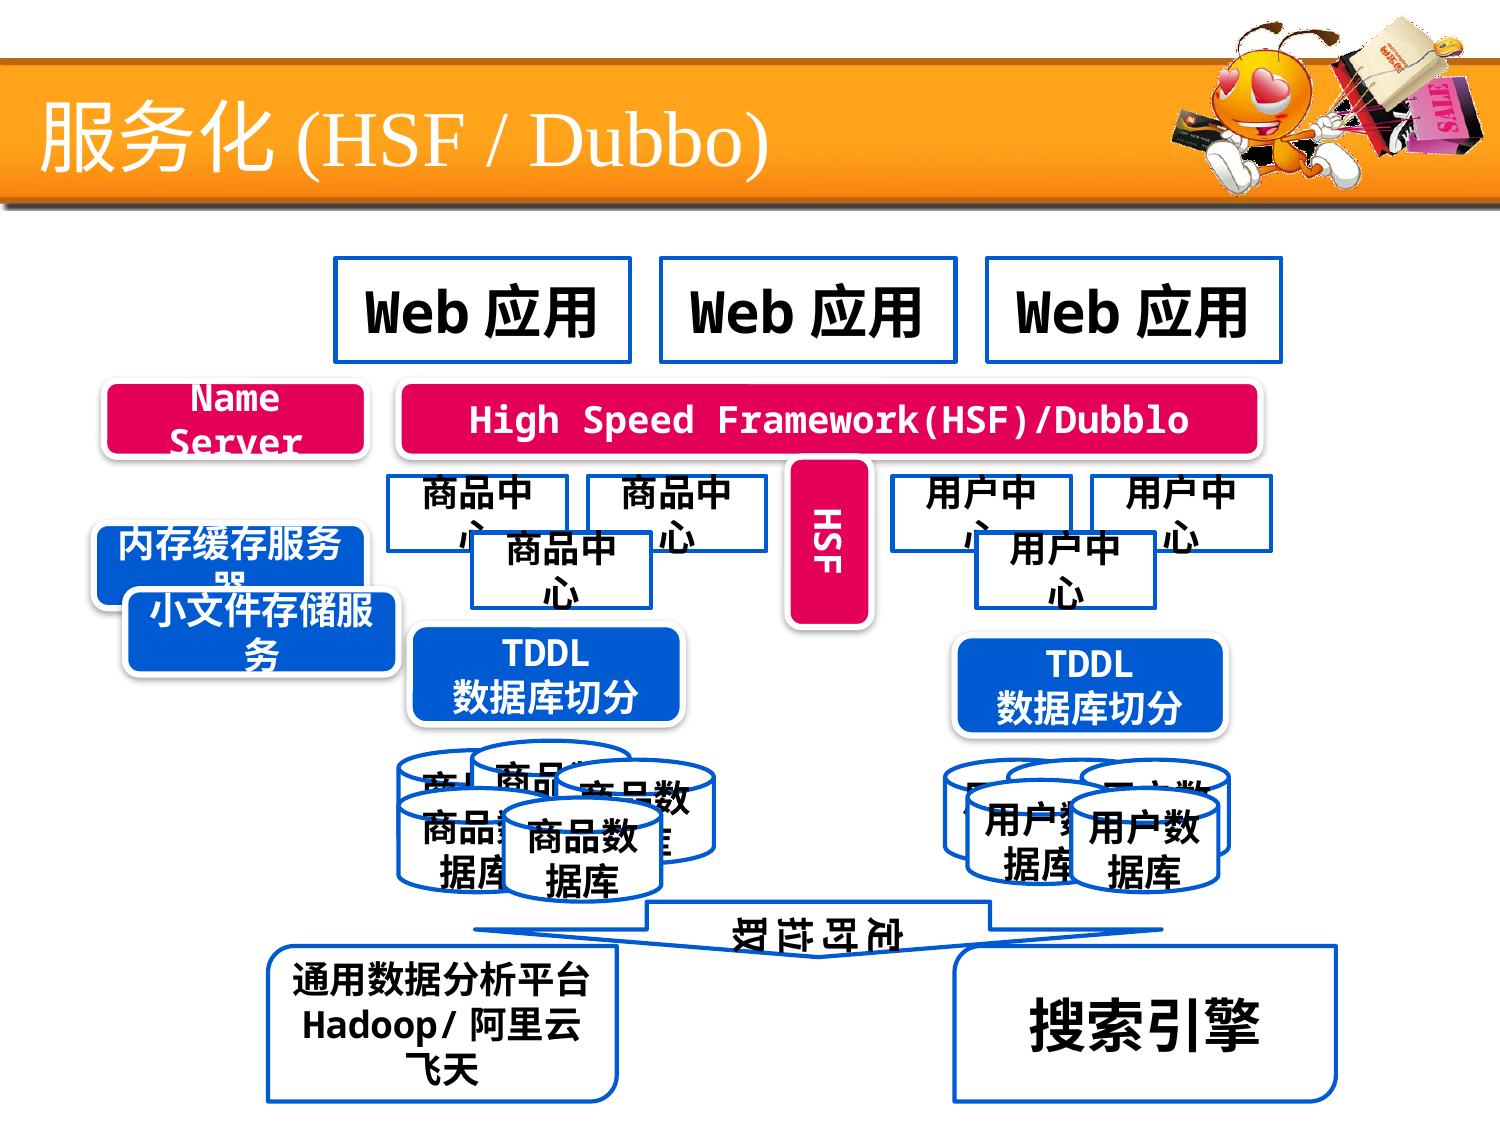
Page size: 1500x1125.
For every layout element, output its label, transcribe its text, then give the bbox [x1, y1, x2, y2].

title 服务化(HSF / Dubbo) [23, 70, 1184, 200]
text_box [93, 257, 1337, 1102]
picture [0, 0, 1500, 258]
